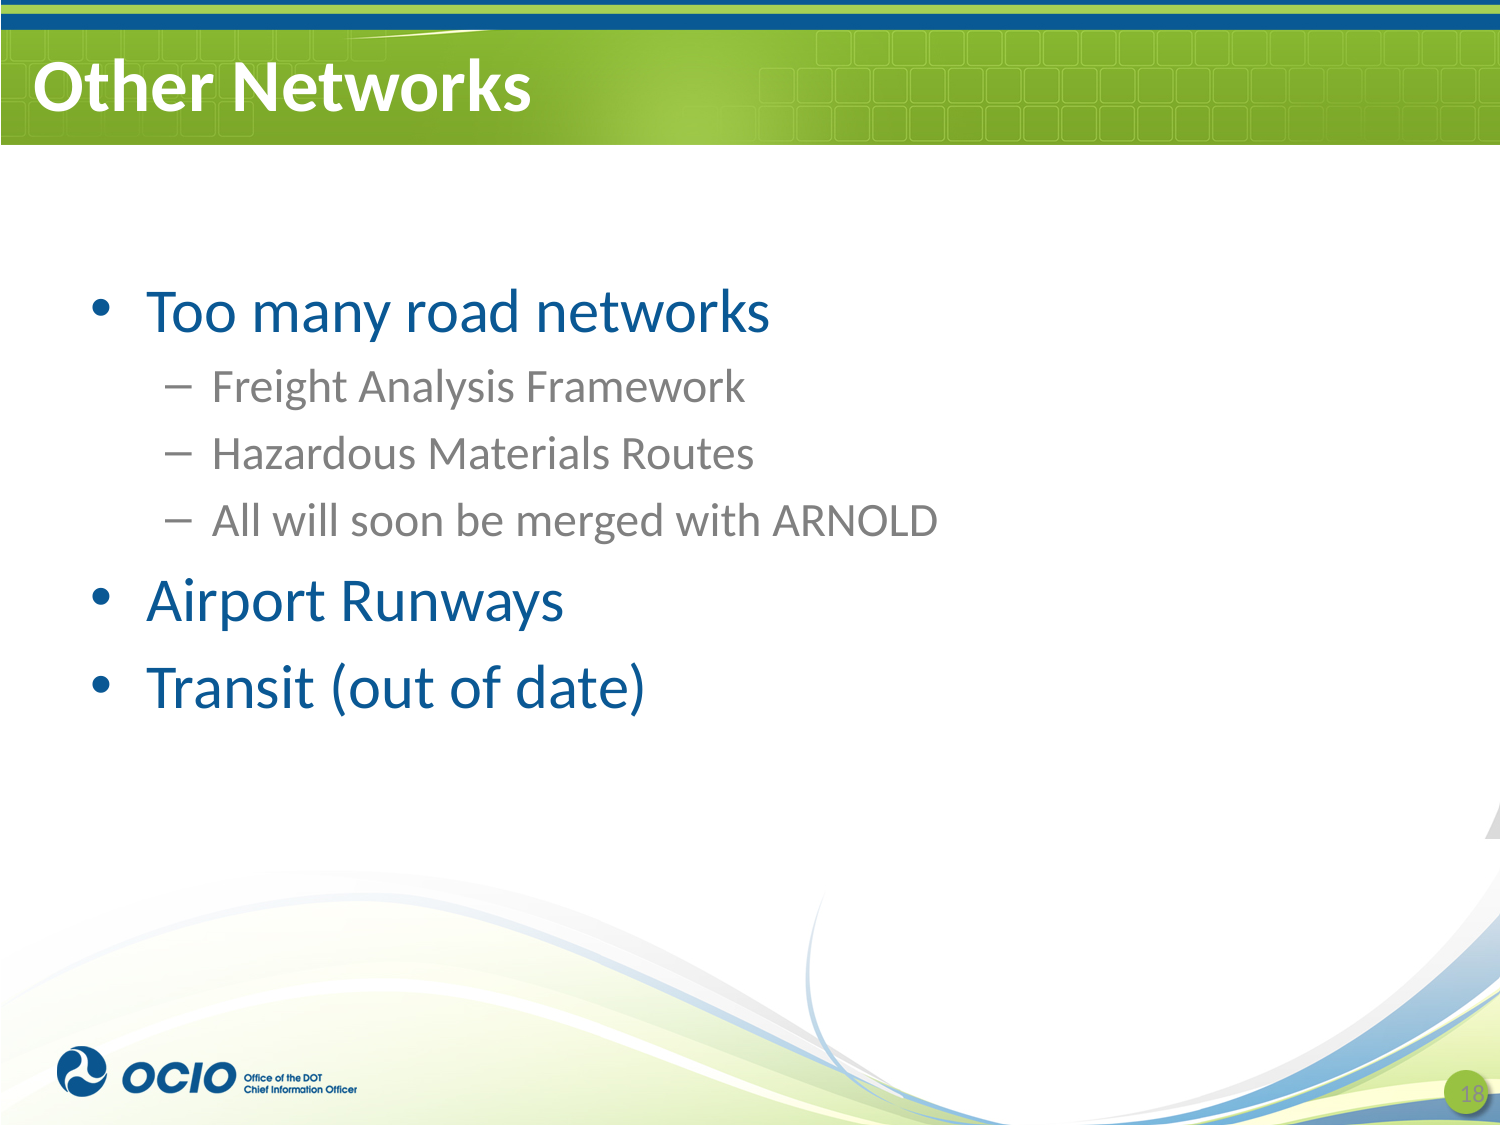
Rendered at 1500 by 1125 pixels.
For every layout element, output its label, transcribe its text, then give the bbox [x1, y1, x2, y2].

list Too many road networks Freight Analysis Framework Hazardous Materials Routes All will soon be merged with ARNOLD Airport Runways Transit (out of date) [75, 262, 1425, 1005]
slide_number 18 [1149, 1062, 1500, 1123]
title Other Networks [18, 10, 1369, 152]
picture [1, 0, 1500, 1125]
